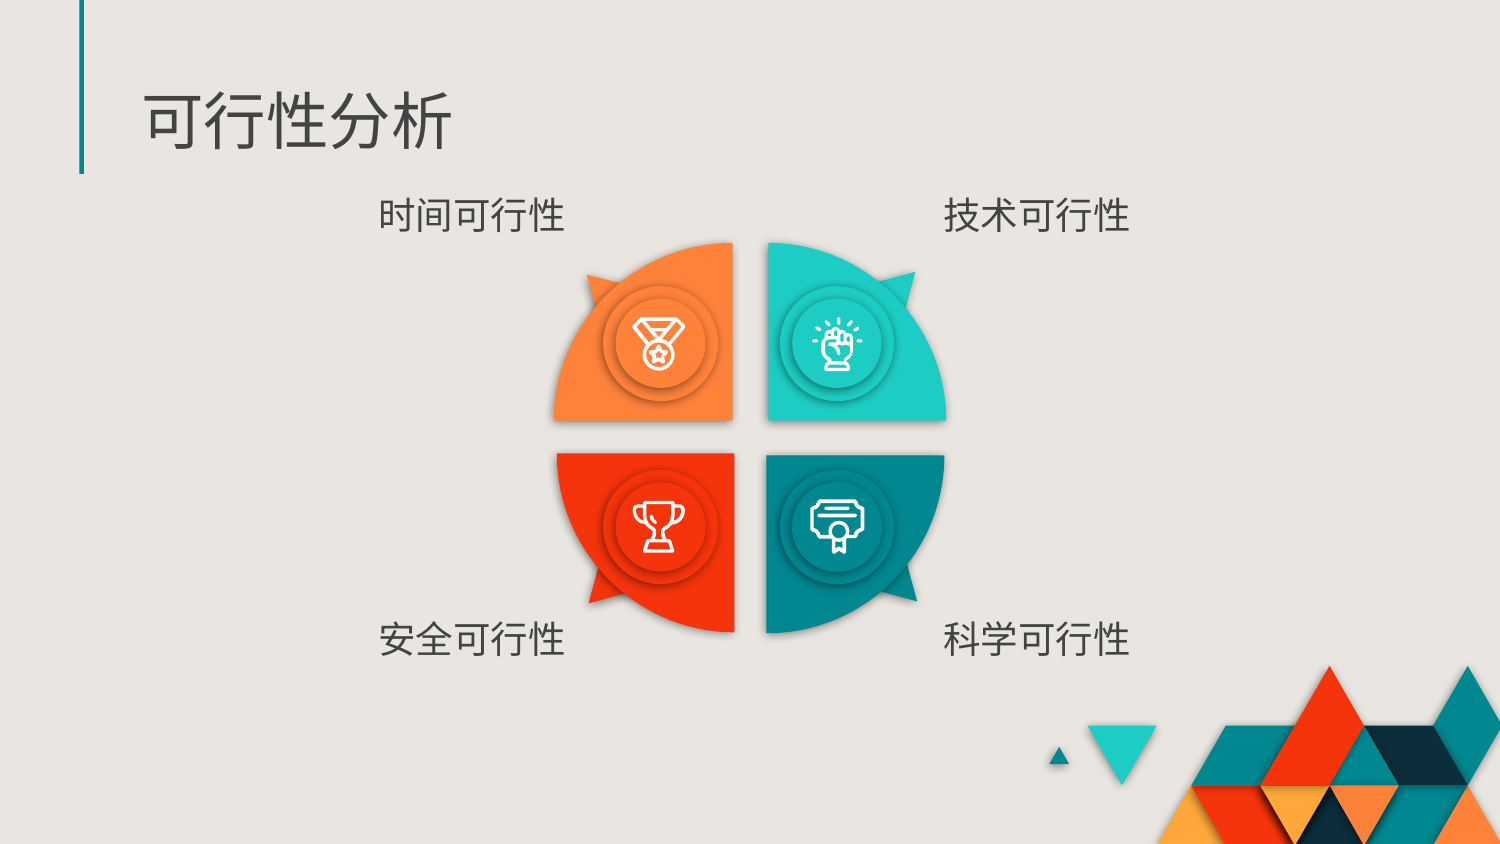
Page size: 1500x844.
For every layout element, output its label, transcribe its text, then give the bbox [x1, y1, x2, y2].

subtitle 科学可行性 [928, 600, 1285, 696]
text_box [811, 316, 864, 372]
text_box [553, 242, 947, 634]
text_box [631, 317, 686, 371]
subtitle 技术可行性 [928, 177, 1296, 260]
title 可行性分析 [126, 76, 1455, 172]
subtitle 安全可行性 [309, 600, 581, 696]
subtitle 时间可行性 [273, 177, 581, 272]
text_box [632, 500, 686, 553]
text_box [810, 499, 865, 555]
